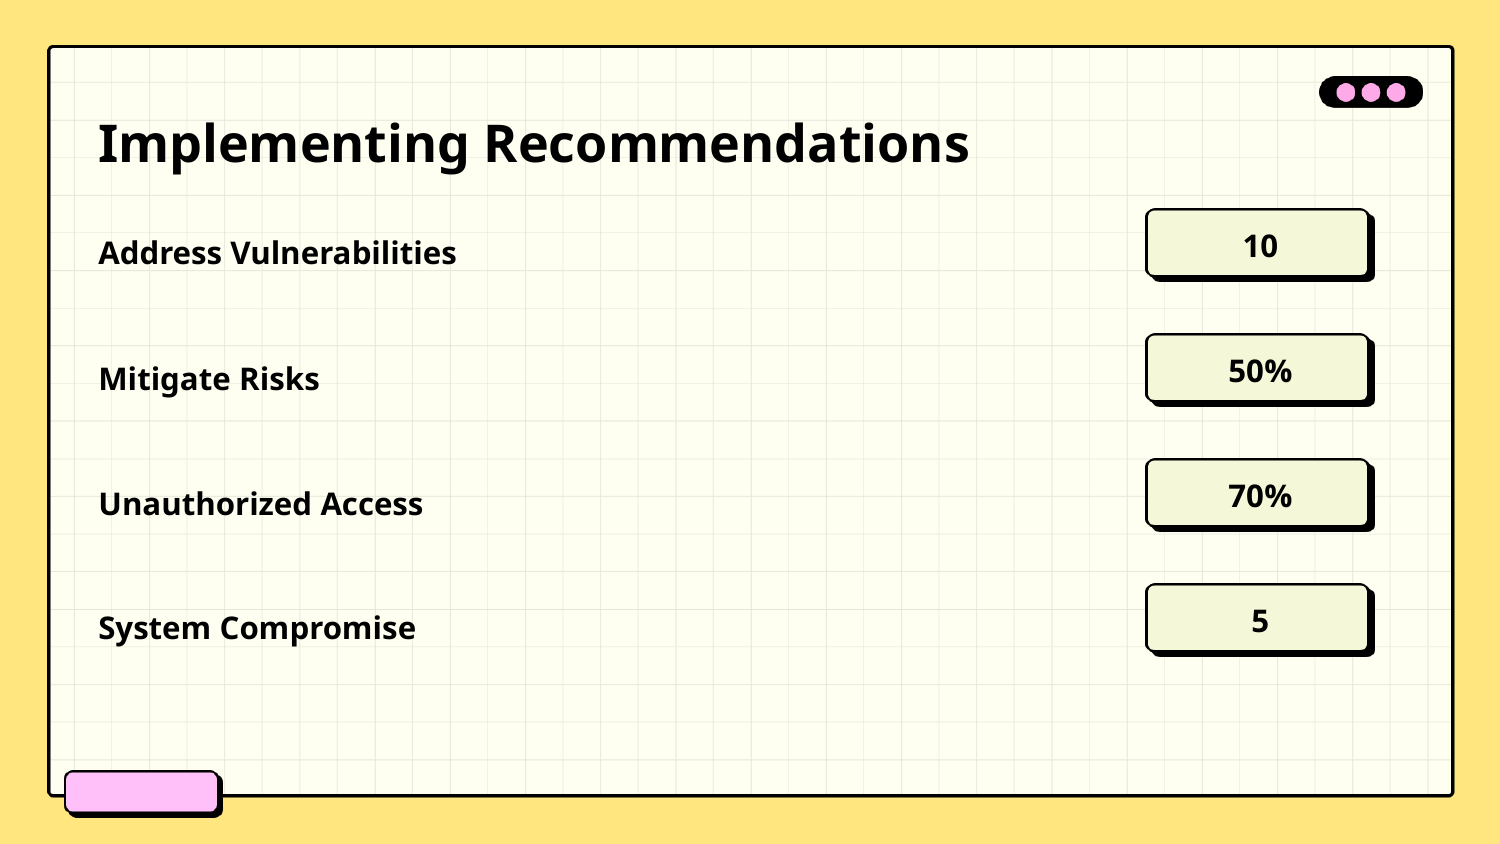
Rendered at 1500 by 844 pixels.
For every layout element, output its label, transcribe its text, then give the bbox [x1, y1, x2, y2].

text_box Implementing Recommendations [83, 104, 1334, 188]
text_box Mitigate Risks [83, 343, 1021, 386]
text_box Unauthorized Access [83, 468, 1021, 511]
text_box Address Vulnerabilities [83, 218, 1021, 261]
text_box System Compromise [83, 593, 1021, 636]
picture [0, 0, 1500, 844]
